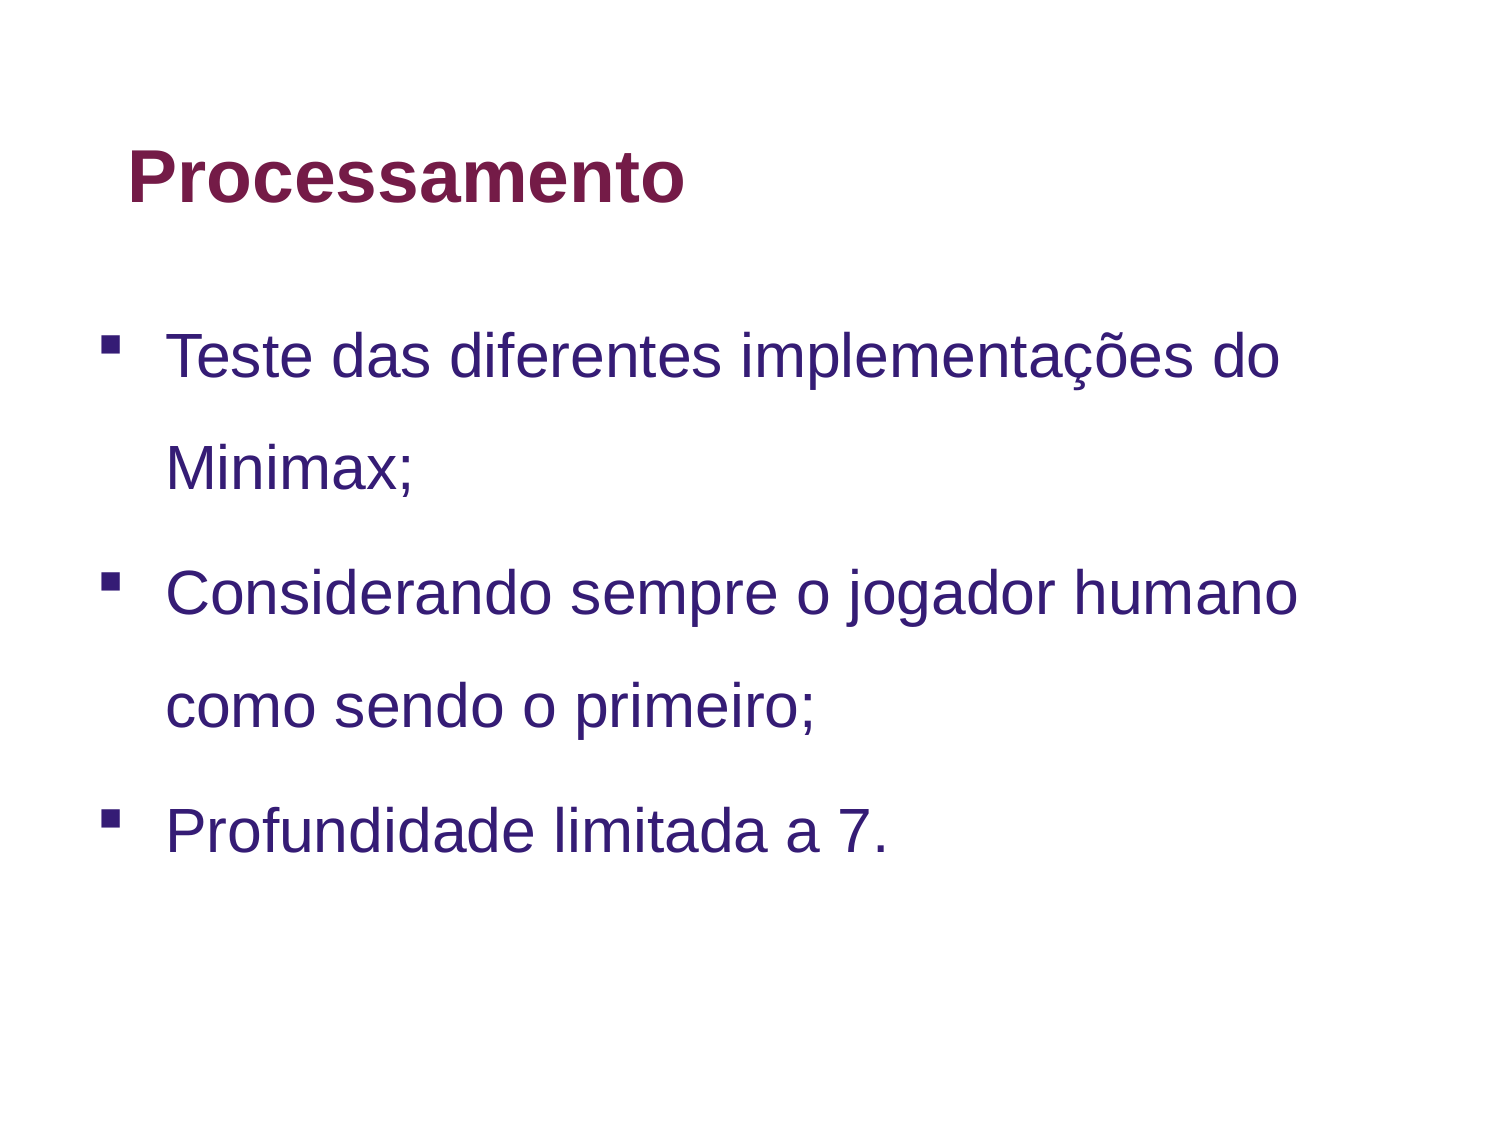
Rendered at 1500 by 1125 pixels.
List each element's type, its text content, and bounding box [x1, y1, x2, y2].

list Teste das diferentes implementações do Minimax; Considerando sempre o jogador humano como sendo o primeiro; Profundidade limitada a 7. [75, 262, 1425, 1078]
title Processamento [75, 45, 1425, 233]
